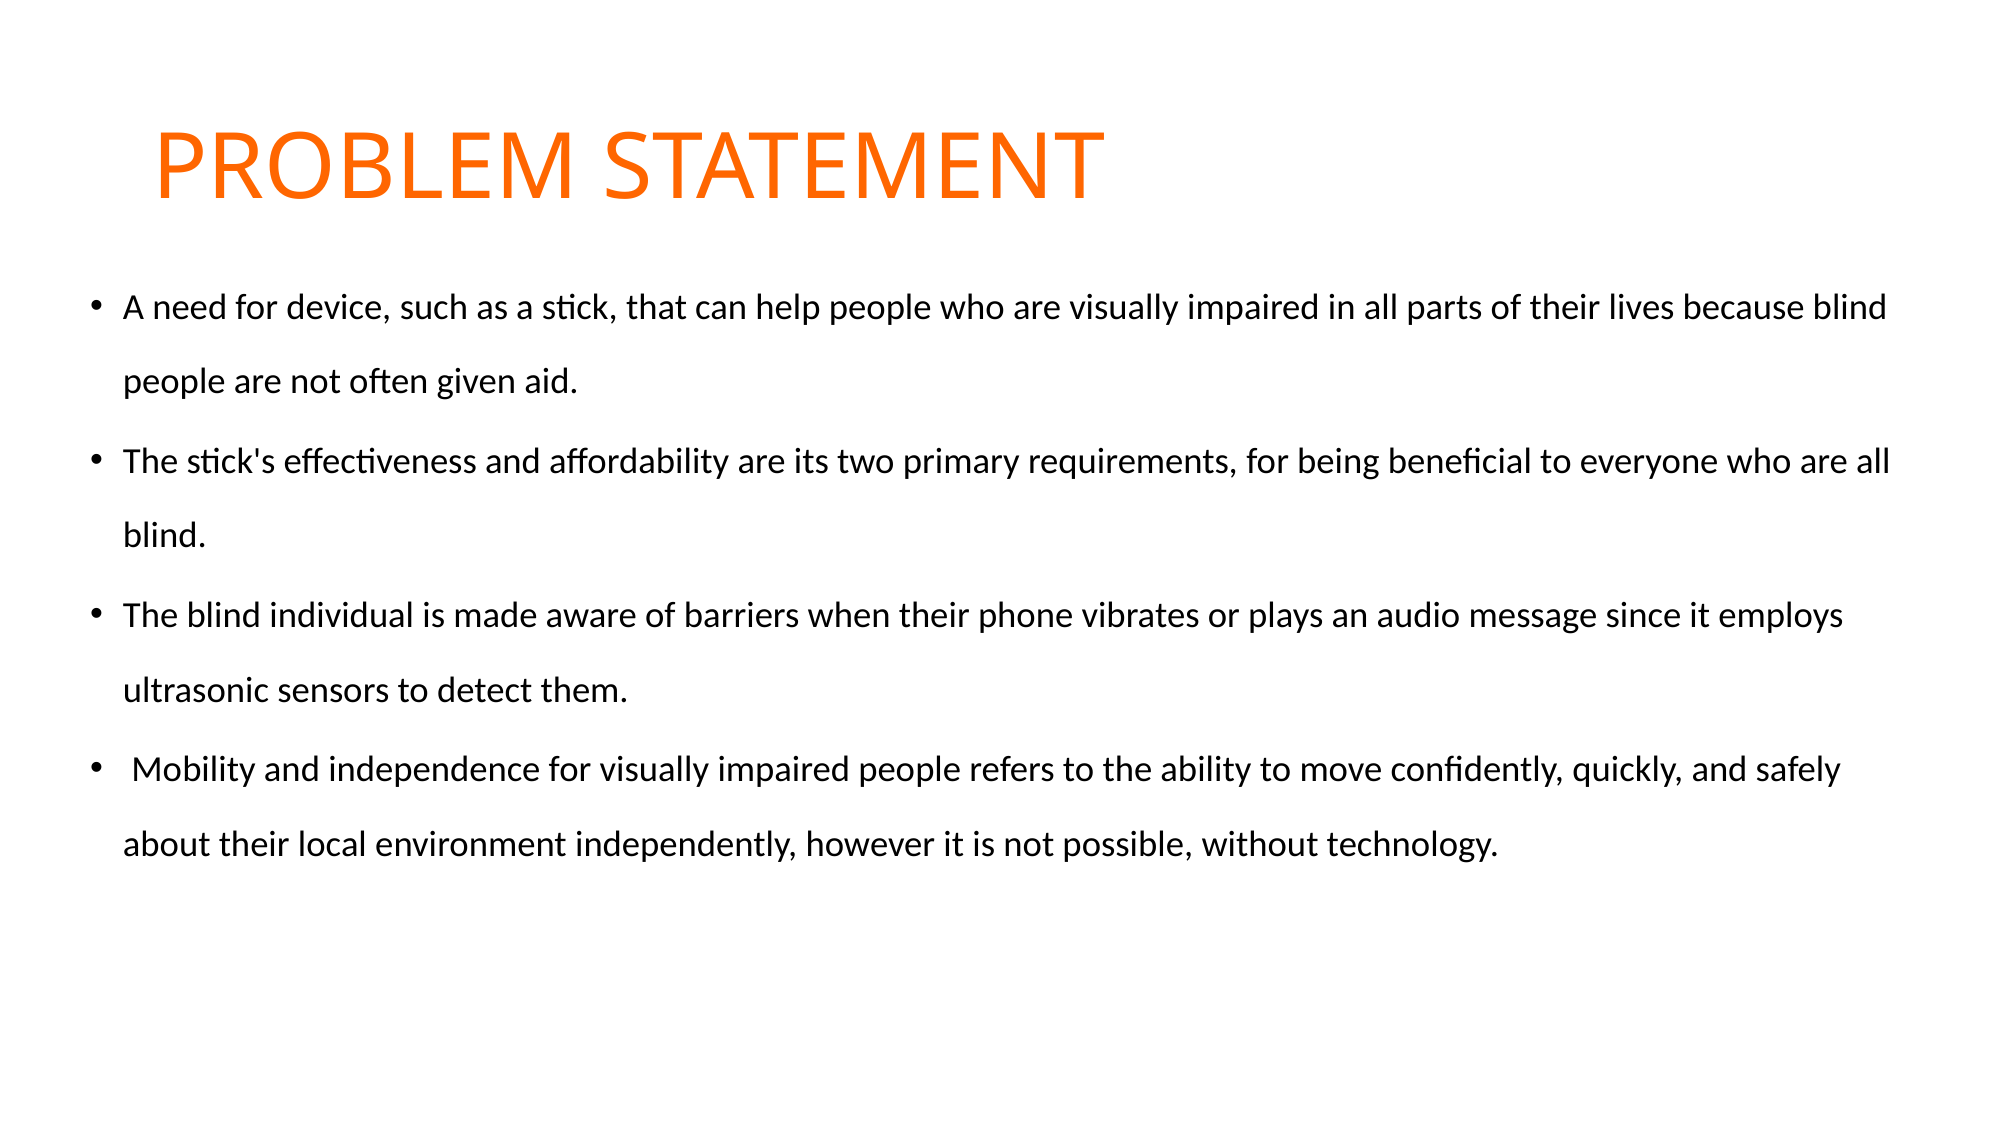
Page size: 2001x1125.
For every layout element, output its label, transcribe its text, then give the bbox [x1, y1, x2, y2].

title PROBLEM STATEMENT [137, 59, 1863, 244]
list A need for device, such as a stick, that can help people who are visually impaired in all parts of their lives because blind people are not often given aid. The stick's effectiveness and affordability are its two primary requirements, for being beneficial to everyone who are all blind. The blind individual is made aware of barriers when their phone vibrates or plays an audio message since it employs ultrasonic sensors to detect them. Mobility and independence for visually impaired people refers to the ability to move confidently, quickly, and safely about their local environment independently, however it is not possible, without technology. [75, 244, 1925, 881]
